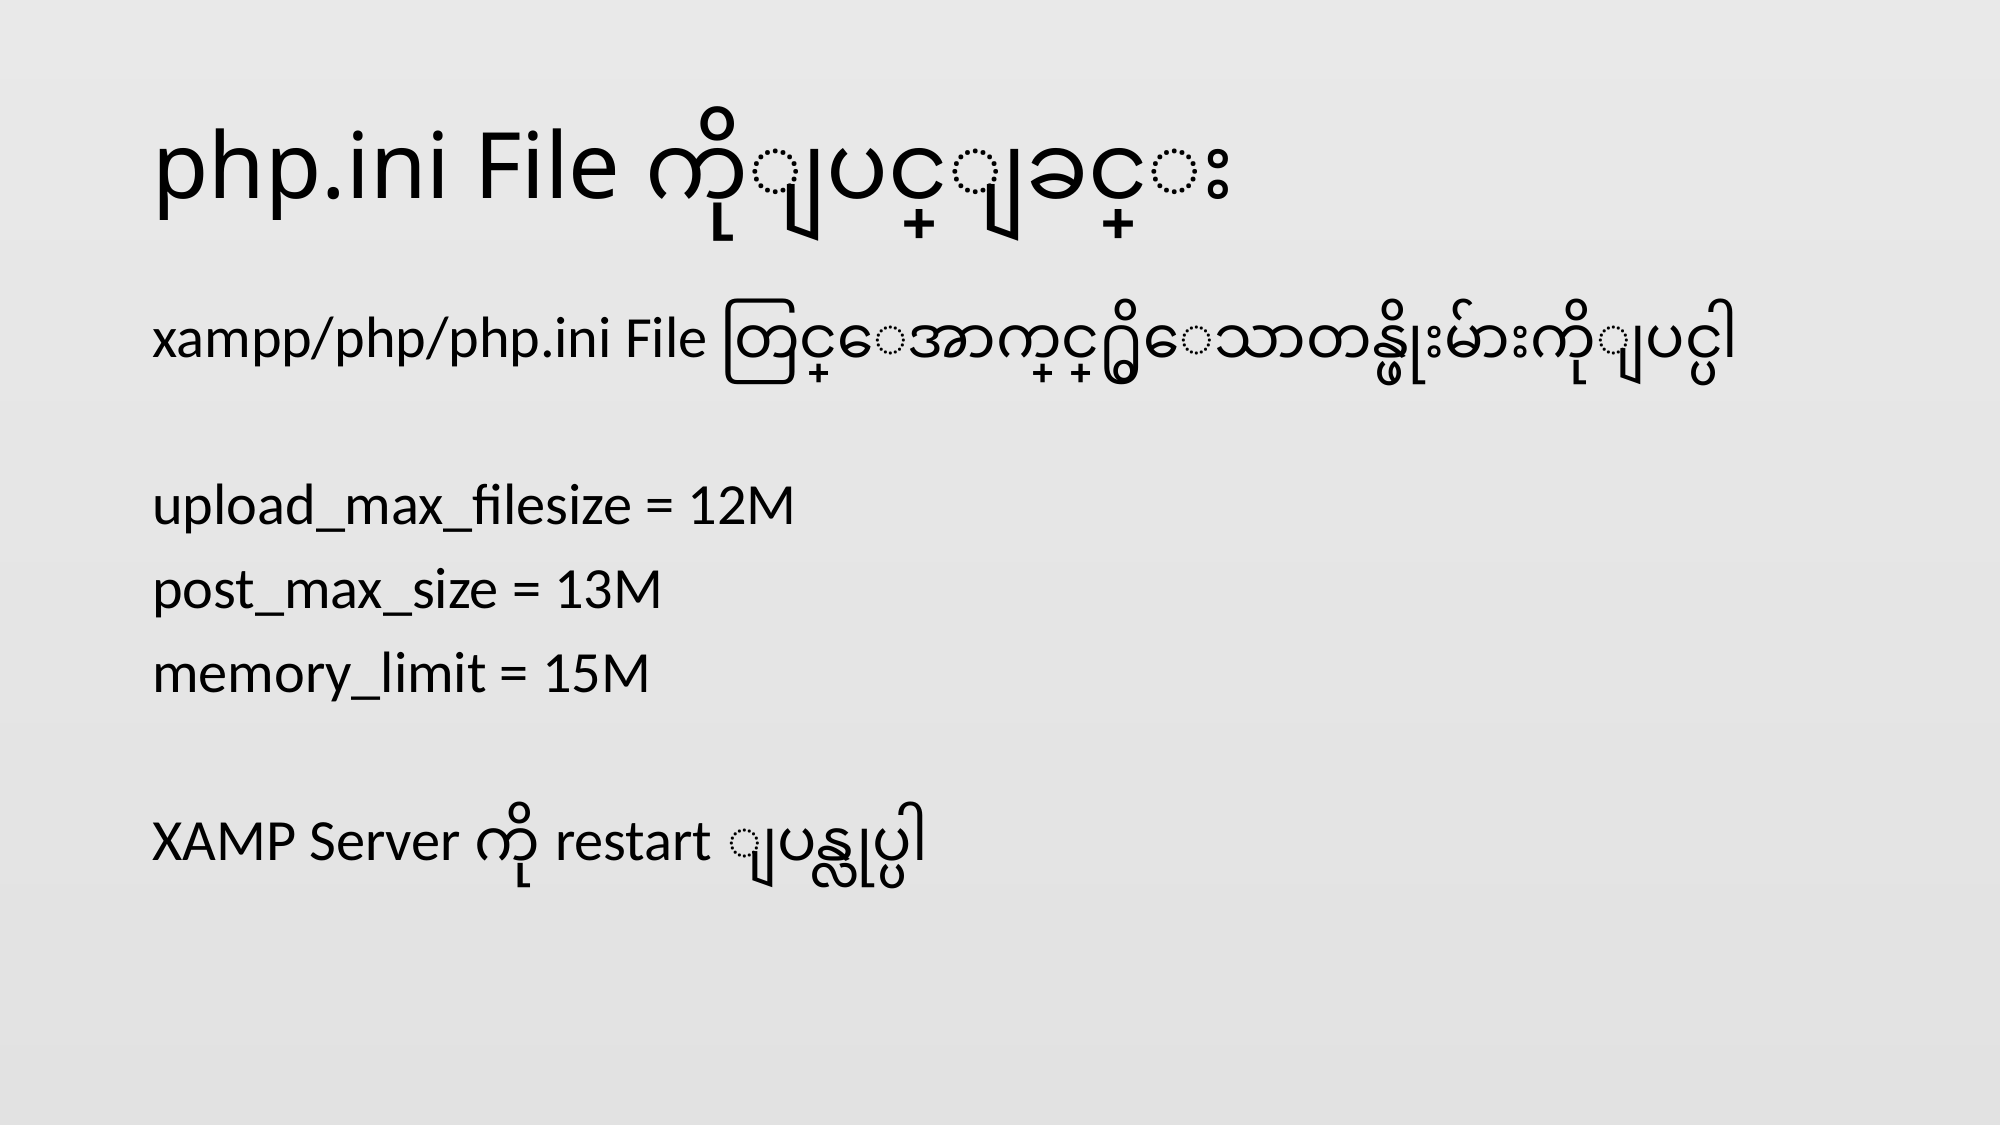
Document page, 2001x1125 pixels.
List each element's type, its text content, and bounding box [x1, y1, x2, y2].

title php.ini File ကိုျပင္ျခင္း [137, 59, 1863, 278]
list xampp/php/php.ini File တြင္ေအာက္တြင္႐ွိေသာတန္ဖိုးမ်ားကိုျပင္ပါ upload_max_filesize = 12M post_max_size = 13M memory_limit = 15M XAMP Server ကို restart ျပန္လုပ္ပါ [137, 299, 1863, 1014]
